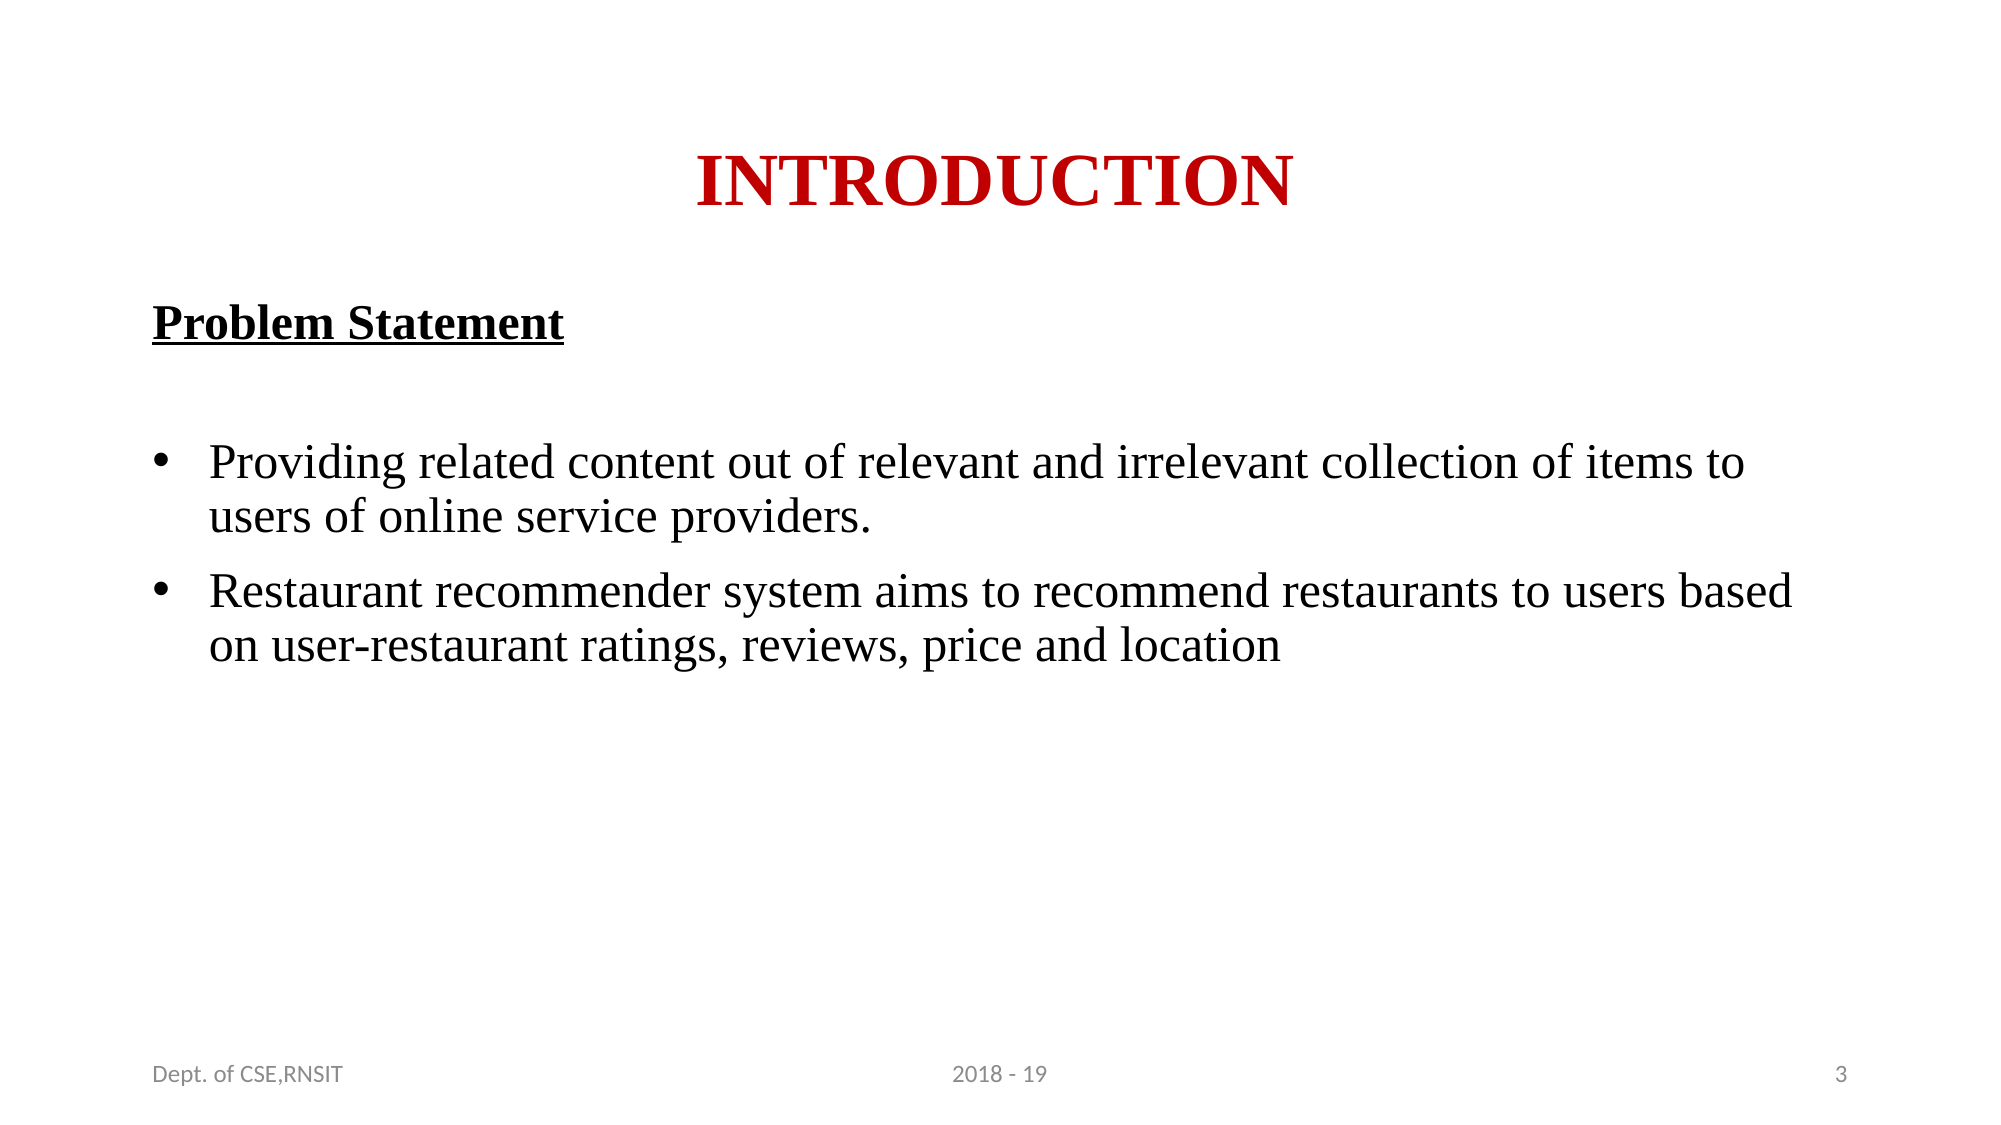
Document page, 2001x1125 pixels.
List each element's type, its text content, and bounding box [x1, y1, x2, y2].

slide_number Dept. of CSE,RNSIT [137, 1042, 588, 1103]
list Problem Statement Providing related content out of relevant and irrelevant collection of items to users of online service providers. Restaurant recommender system aims to recommend restaurants to users based on user-restaurant ratings, reviews, price and location [137, 288, 1863, 891]
footer 2018 - 19 [662, 1042, 1338, 1103]
slide_number 3 [1412, 1042, 1863, 1103]
title INTRODUCTION [320, 117, 1671, 247]
